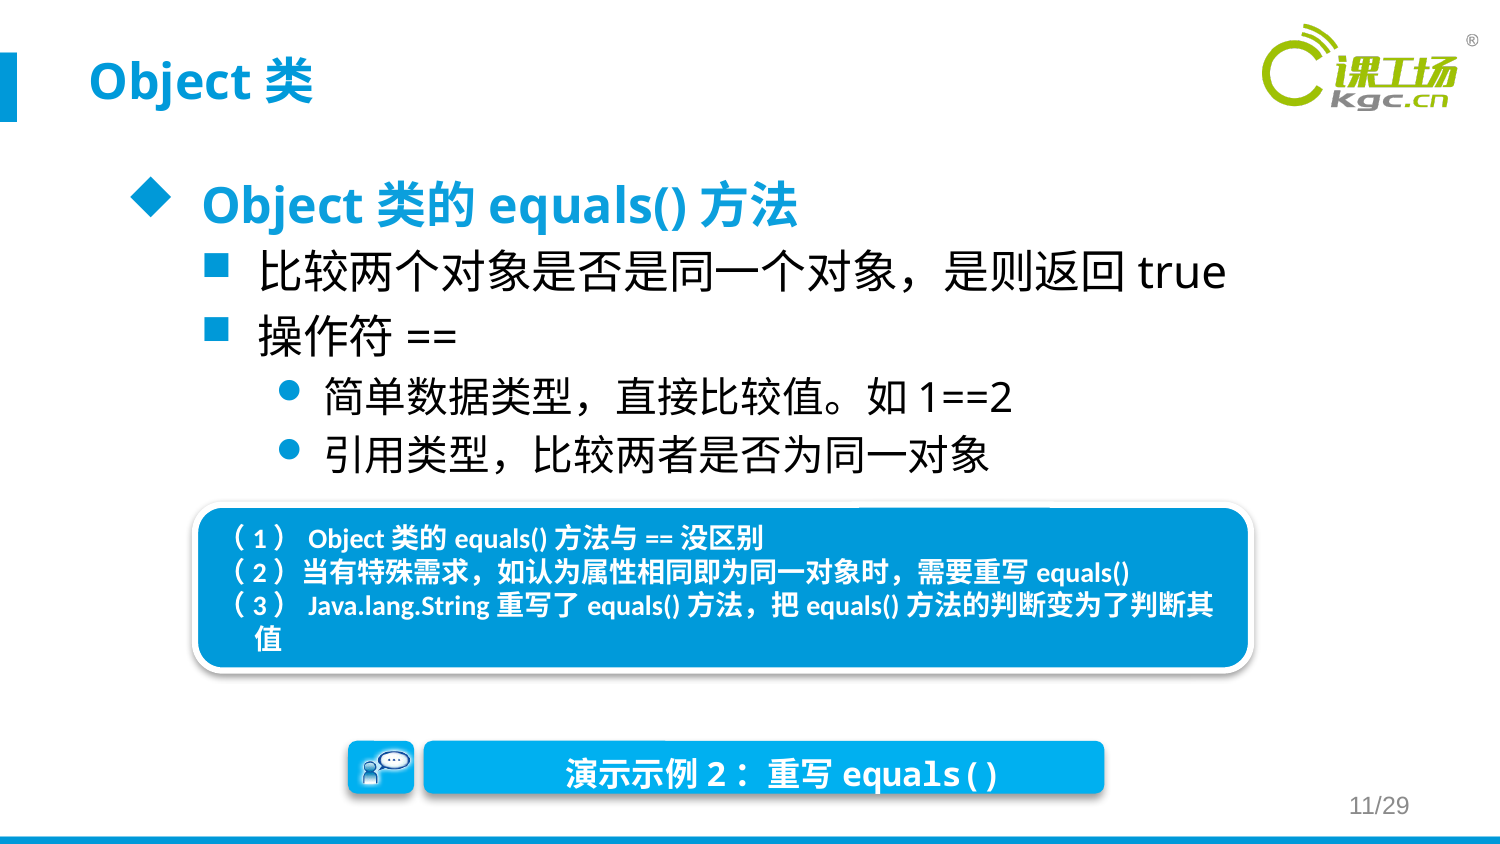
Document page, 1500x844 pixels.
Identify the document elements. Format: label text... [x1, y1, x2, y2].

text_box （1）Object类的equals()方法与==没区别 （2）当有特殊需求，如认为属性相同即为同一对象时，需要重写equals() （3）Java.lang.String重写了equals()方法，把equals()方法的判断变为了判断其值 [191, 501, 1255, 674]
picture [0, 0, 1500, 836]
text_box Object类 [88, 12, 1439, 154]
list Object类的equals()方法 比较两个对象是否是同一个对象，是则返回true 操作符== 简单数据类型，直接比较值。如1==2 引用类型，比较两者是否为同一对象 [110, 166, 1385, 724]
slide_number 11/29 [1074, 782, 1425, 828]
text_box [347, 740, 1105, 802]
